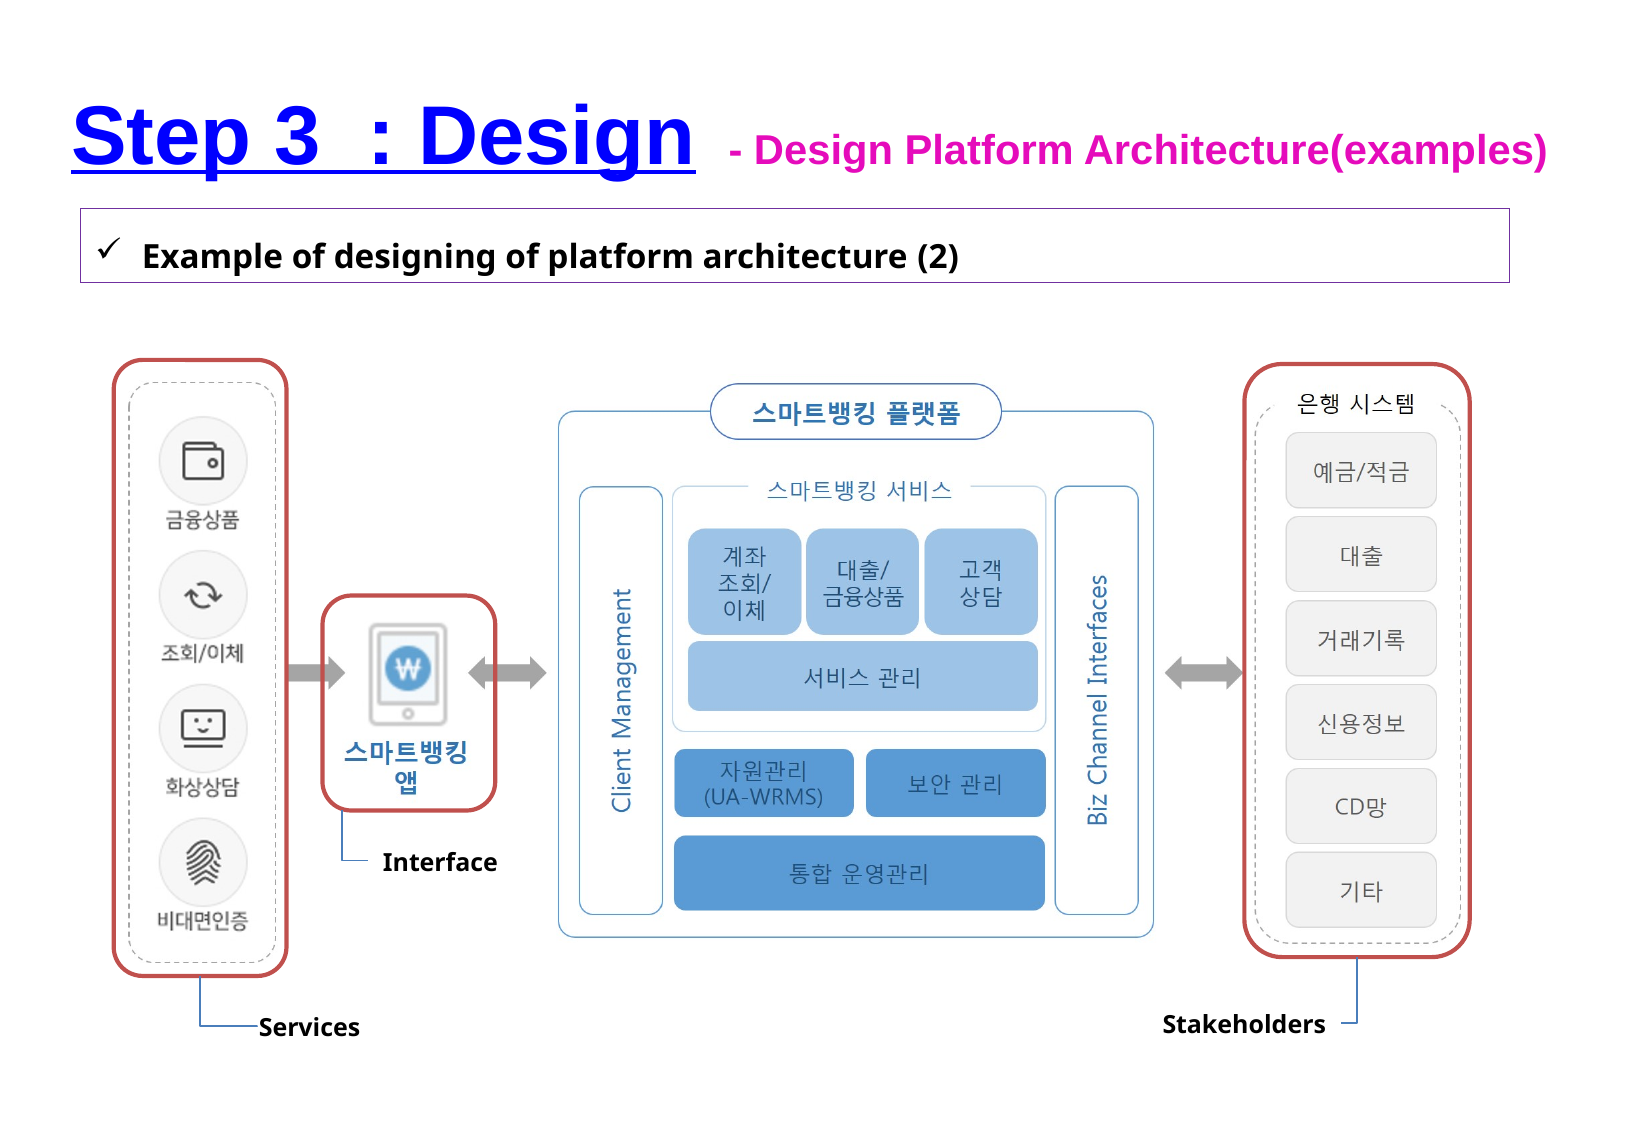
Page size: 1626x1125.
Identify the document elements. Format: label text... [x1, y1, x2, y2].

text_box [1254, 361, 1461, 374]
text_box [1465, 379, 1472, 941]
text_box Stakeholders [1147, 1000, 1341, 1046]
text_box Example of designing of platform architecture (2) [80, 208, 1510, 283]
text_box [344, 806, 396, 865]
text_box - Design Platform Architecture(examples) [1368, 115, 1564, 181]
picture [128, 374, 1462, 964]
text_box Services [243, 1004, 376, 1050]
text_box Step 3 : Design [56, 74, 1368, 189]
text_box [1305, 972, 1373, 1009]
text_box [203, 972, 255, 1030]
text_box [111, 357, 285, 979]
